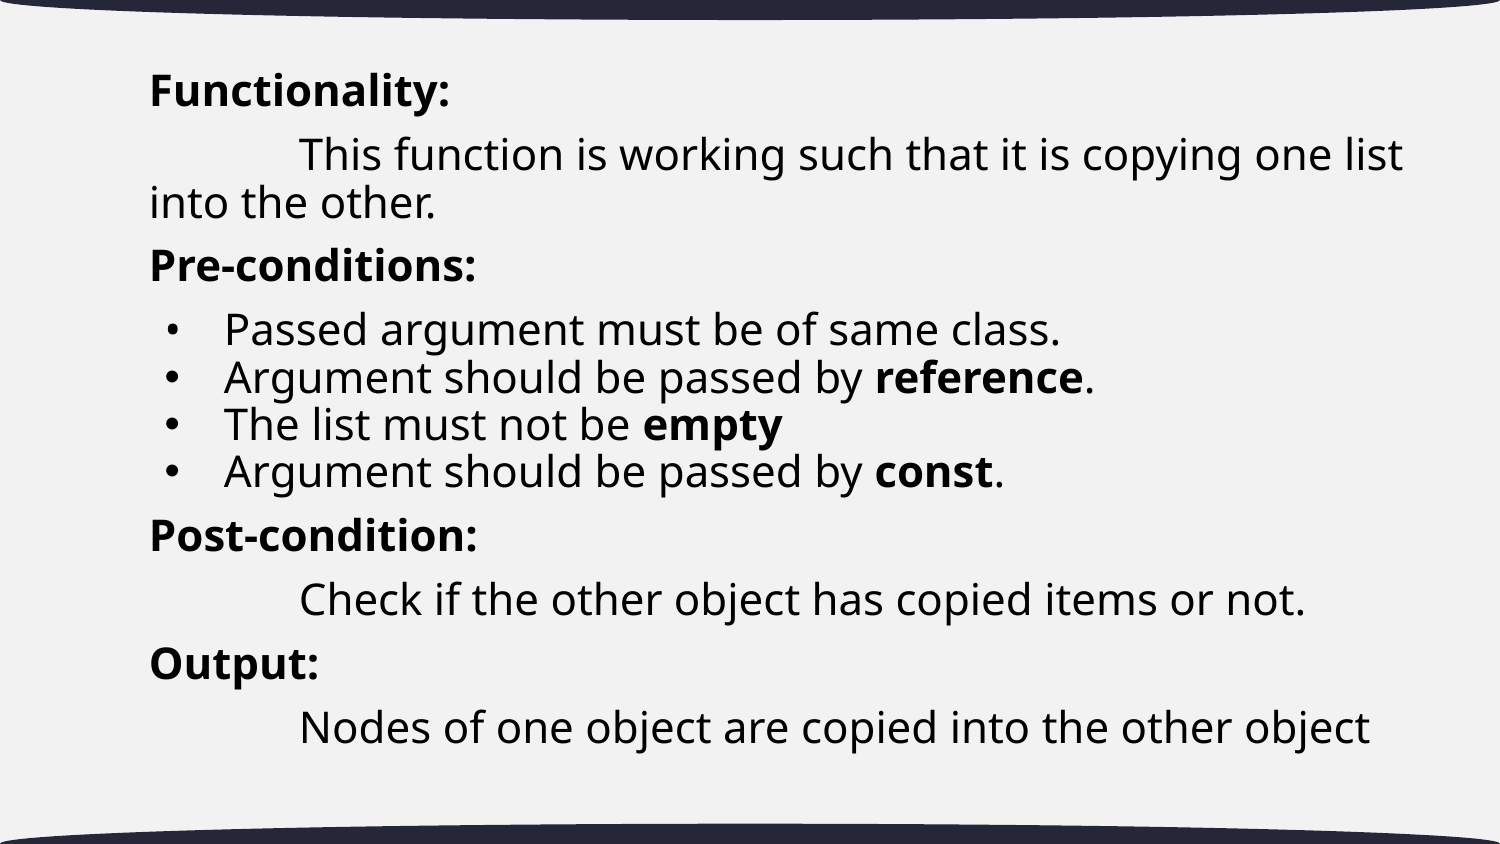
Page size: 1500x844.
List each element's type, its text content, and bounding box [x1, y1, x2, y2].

list Functionality: This function is working such that it is copying one list into the other. Pre-conditions: Passed argument must be of same class. Argument should be passed by reference. The list must not be empty Argument should be passed by const. Post-condition: Check if the other object has copied items or not. Output: Nodes of one object are copied into the other object [137, 57, 1432, 594]
